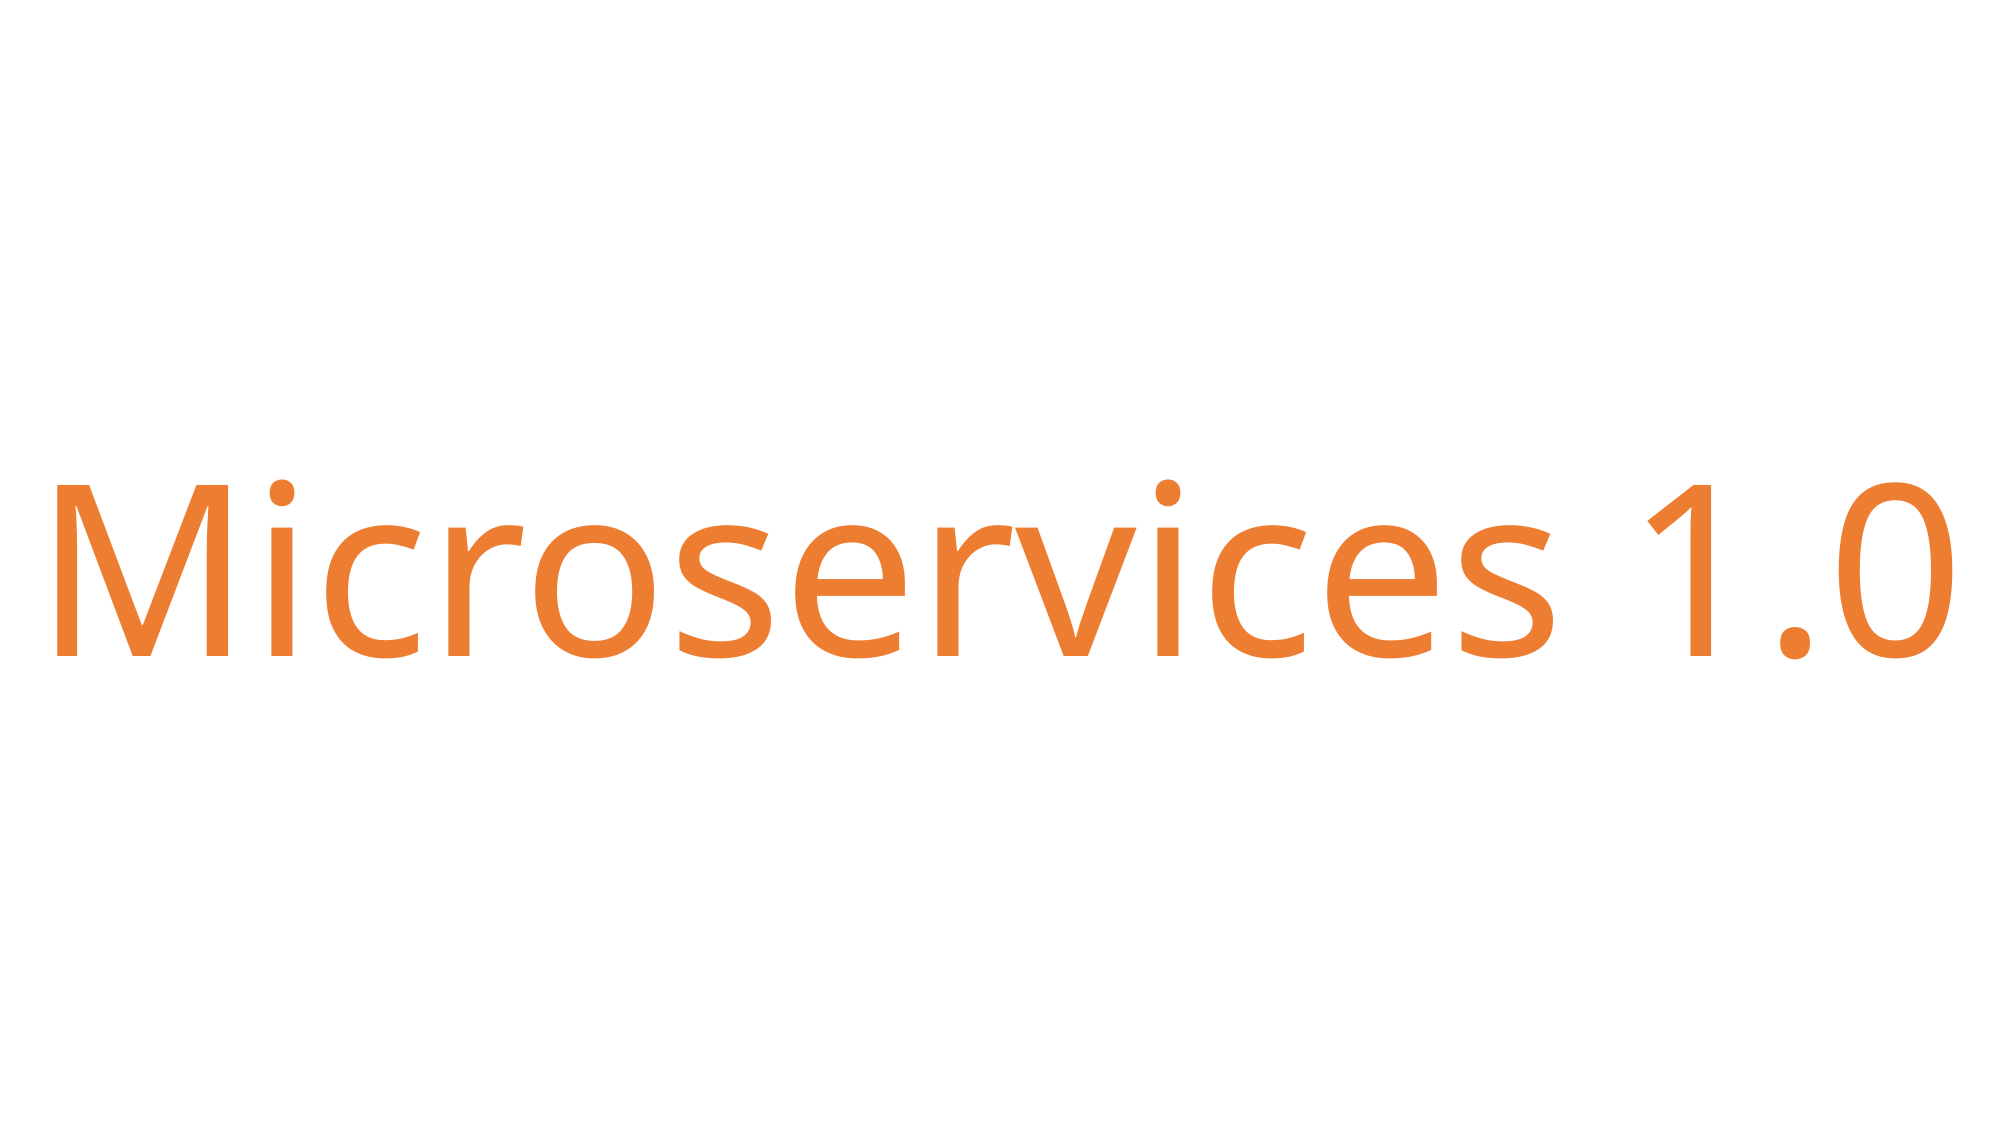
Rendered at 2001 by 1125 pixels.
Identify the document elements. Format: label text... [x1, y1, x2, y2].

text_box Microservices 1.0 [19, 409, 1980, 712]
